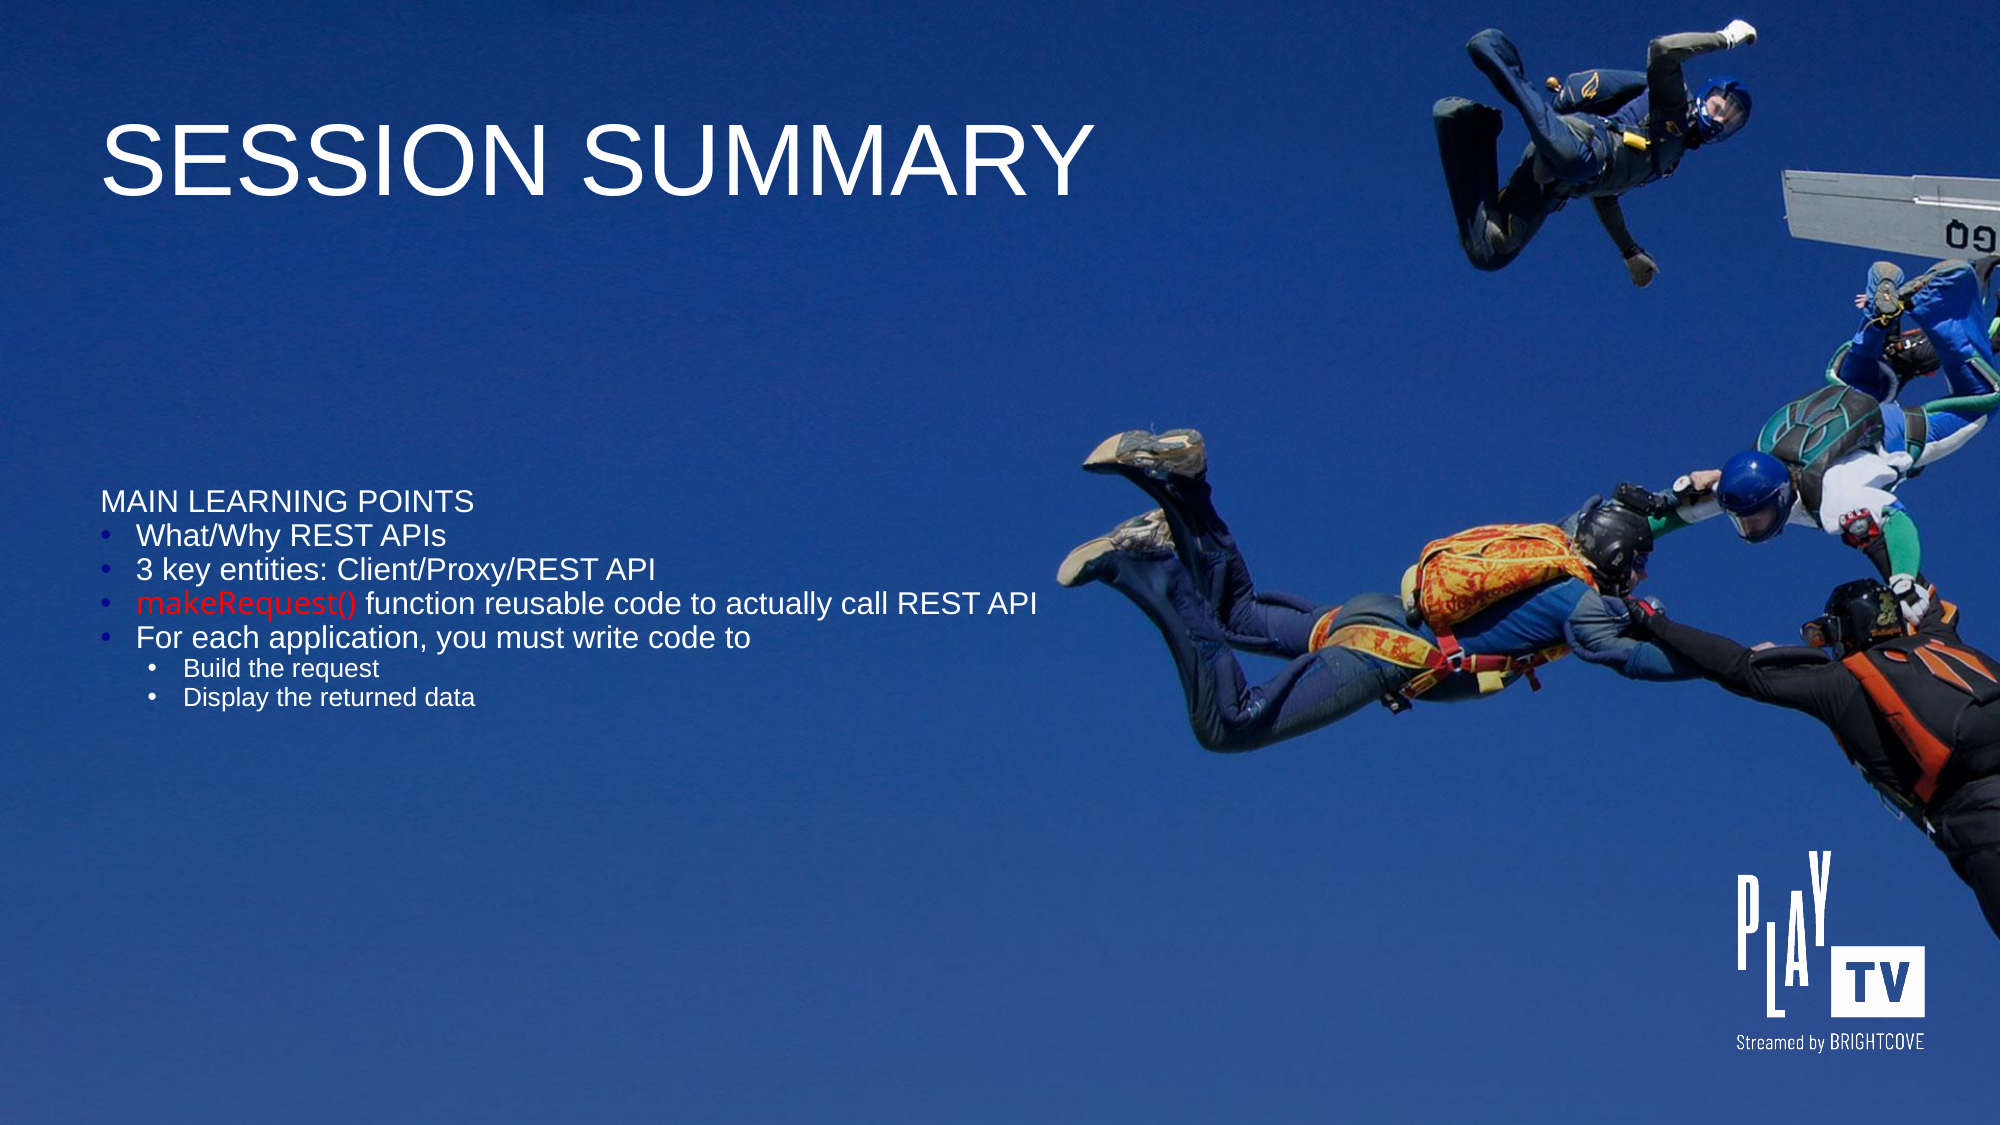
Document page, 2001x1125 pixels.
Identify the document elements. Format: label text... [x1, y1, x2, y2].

list MAIN LEARNING POINTS What/Why REST APIs 3 key entities: Client/Proxy/REST API makeRequest() function reusable code to actually call REST API For each application, you must write code to Build the request Display the returned data [99, 484, 1295, 706]
title SESSION SUMMARY [99, 107, 1421, 327]
picture [0, 0, 2000, 1125]
